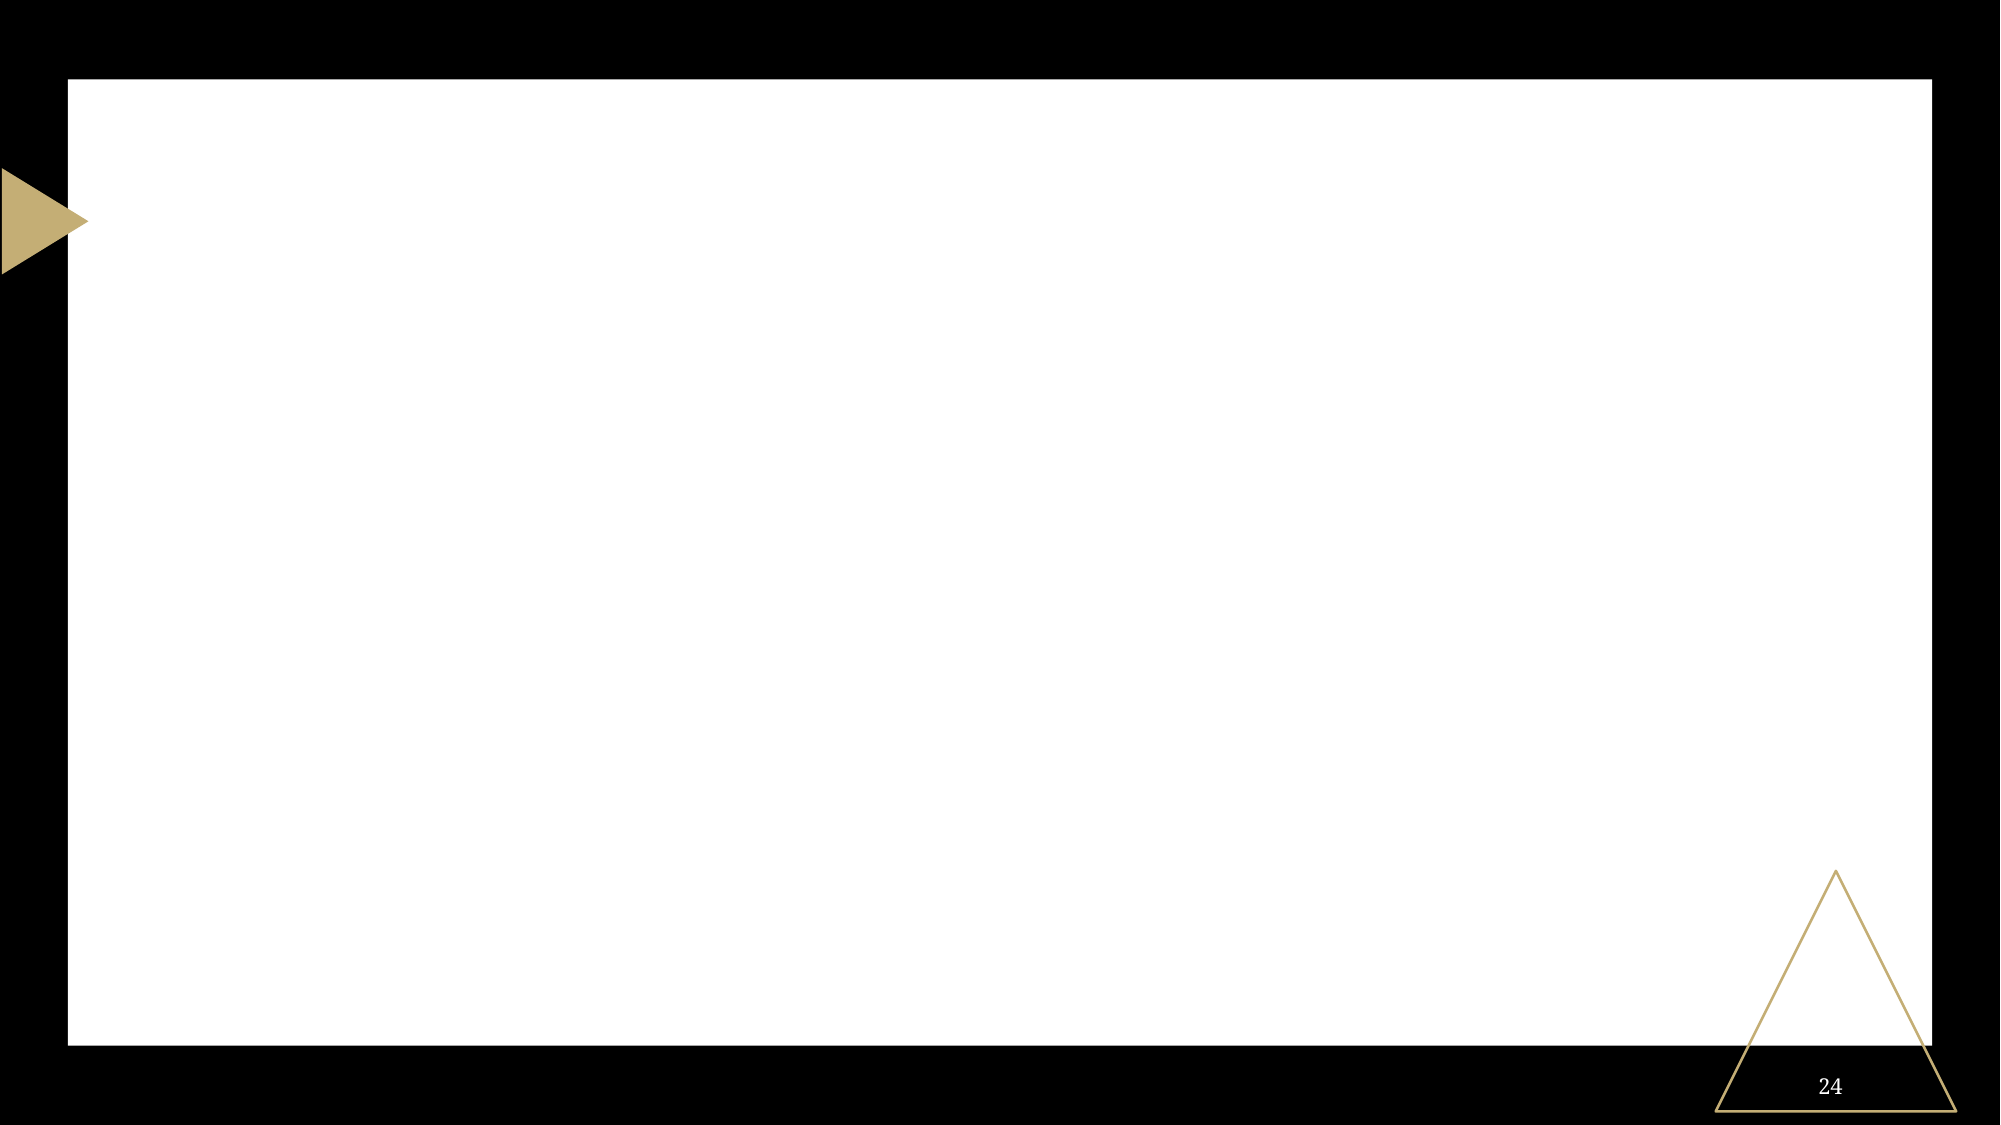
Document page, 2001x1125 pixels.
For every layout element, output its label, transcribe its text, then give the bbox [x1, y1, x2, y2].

slide_number 24 [1803, 1057, 1932, 1118]
